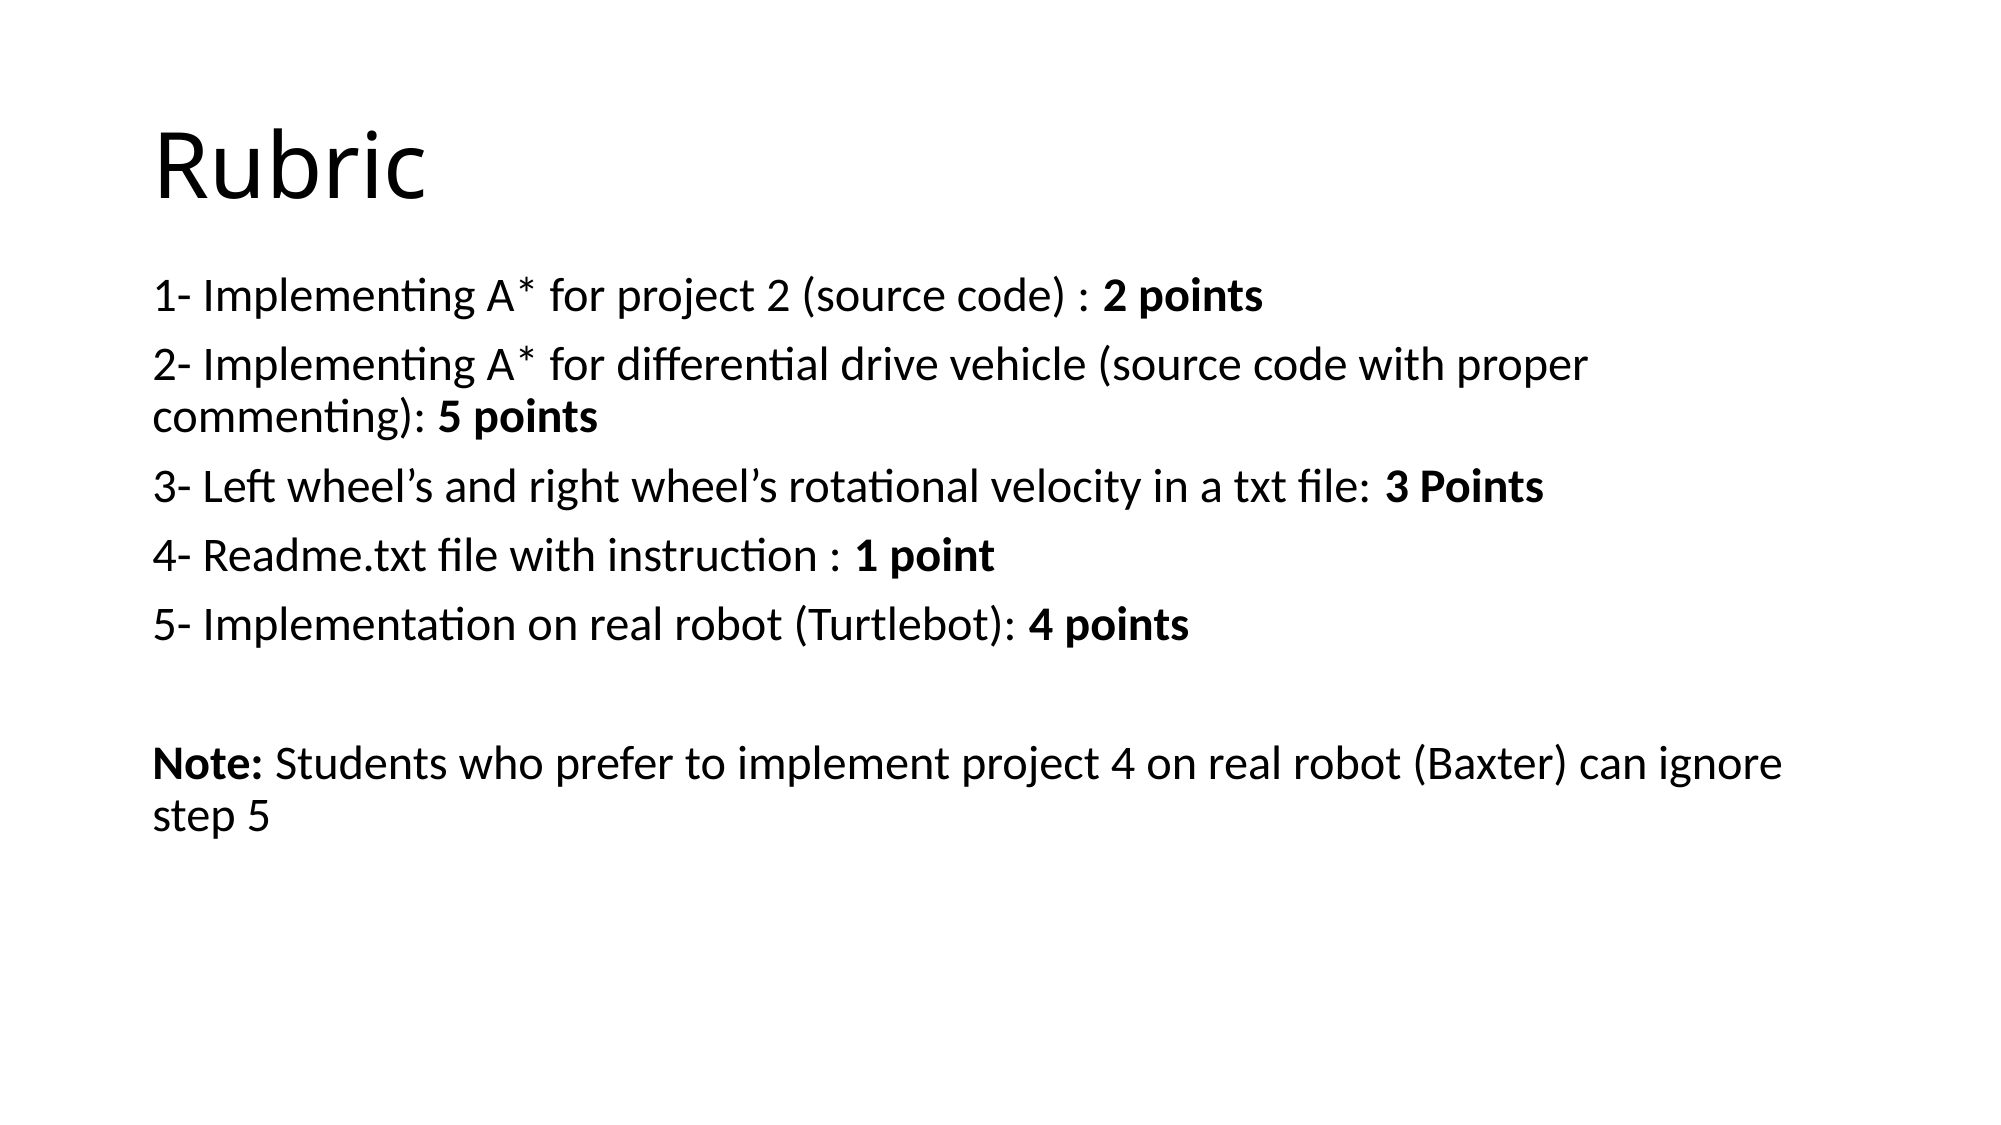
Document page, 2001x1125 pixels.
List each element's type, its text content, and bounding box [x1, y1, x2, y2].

title Rubric [137, 59, 1863, 262]
list 1- Implementing A* for project 2 (source code) : 2 points 2- Implementing A* for differential drive vehicle (source code with proper commenting): 5 points 3- Left wheel’s and right wheel’s rotational velocity in a txt file: 3 Points 4- Readme.txt file with instruction : 1 point 5- Implementation on real robot (Turtlebot): 4 points Note: Students who prefer to implement project 4 on real robot (Baxter) can ignore step 5 [137, 262, 1863, 852]
